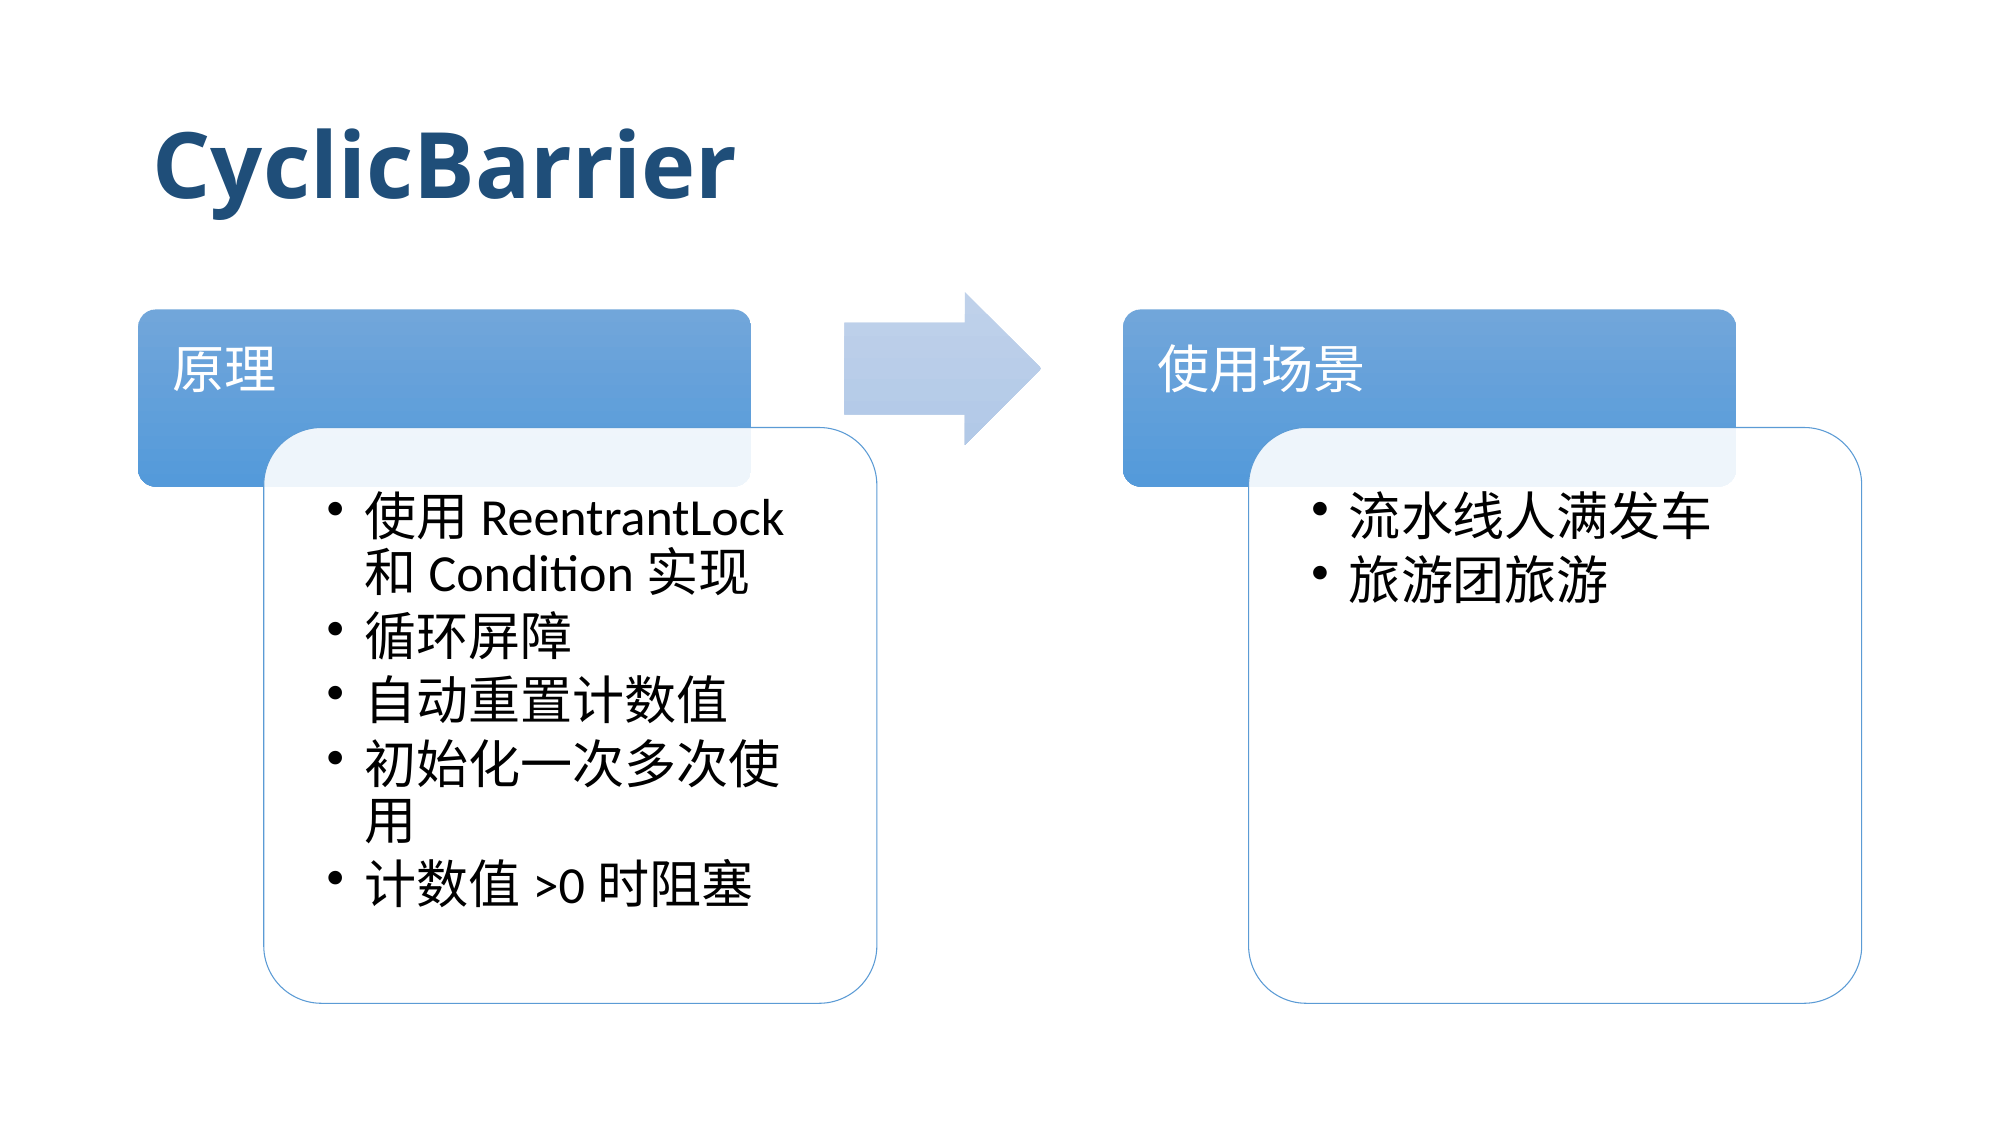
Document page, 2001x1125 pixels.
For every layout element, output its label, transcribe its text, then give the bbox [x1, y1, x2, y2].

title CyclicBarrier [137, 59, 1863, 278]
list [137, 299, 1863, 1014]
